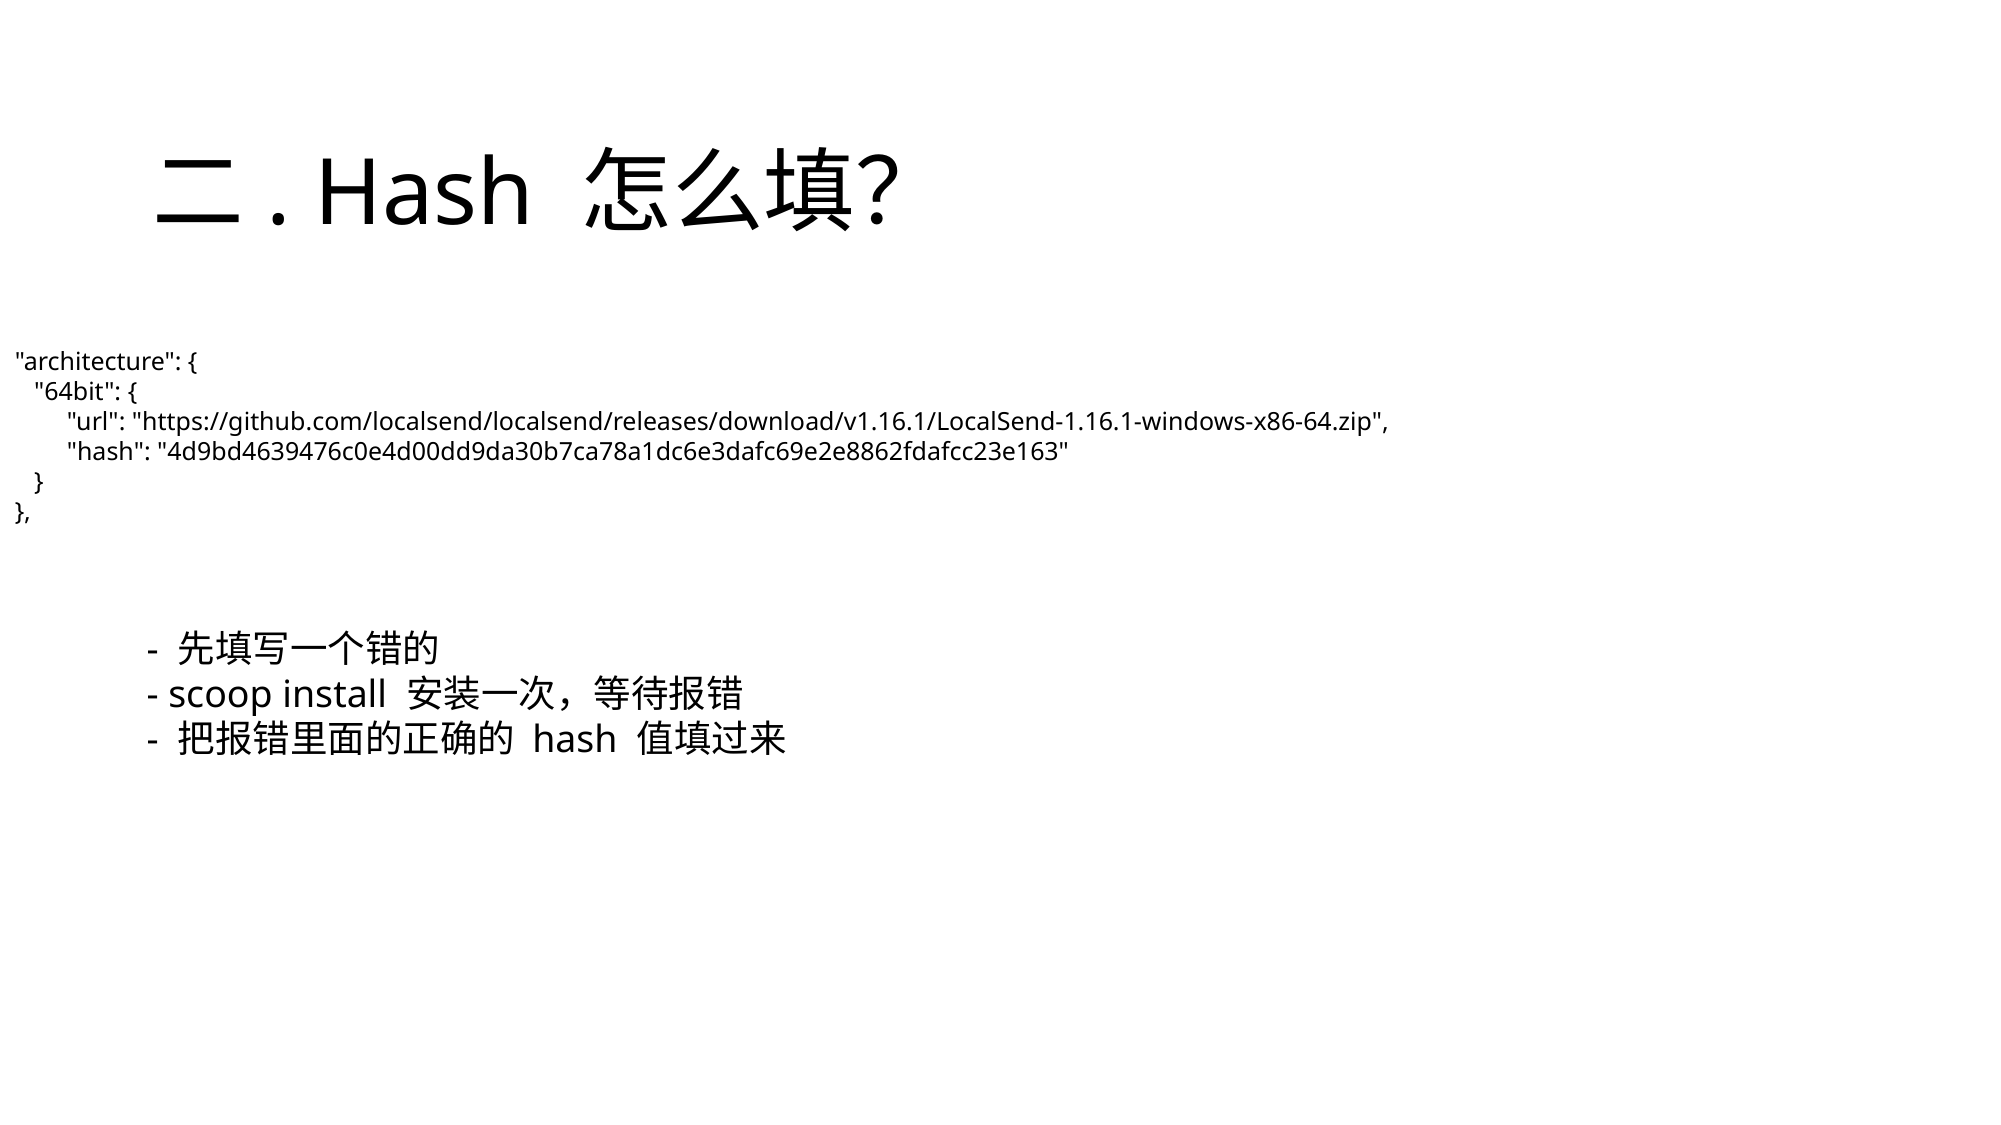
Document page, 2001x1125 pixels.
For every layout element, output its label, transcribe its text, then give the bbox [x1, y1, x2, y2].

title 二. Hash 怎么填？ [137, 85, 1863, 304]
text_box "architecture": { "64bit": { "url": "https://github.com/localsend/localsend/releases/download/v1.16.1/LocalSend-1.16.1-windows-x86-64.zip", "hash": "4d9bd4639476c0e4d00dd9da30b7ca78a1dc6e3dafc69e2e8862fdafcc23e163" } }, [0, 338, 2000, 555]
text_box - 先填写一个错的 - scoop install 安装一次，等待报错 - 把报错里面的正确的 hash 值填过来 [131, 618, 802, 768]
